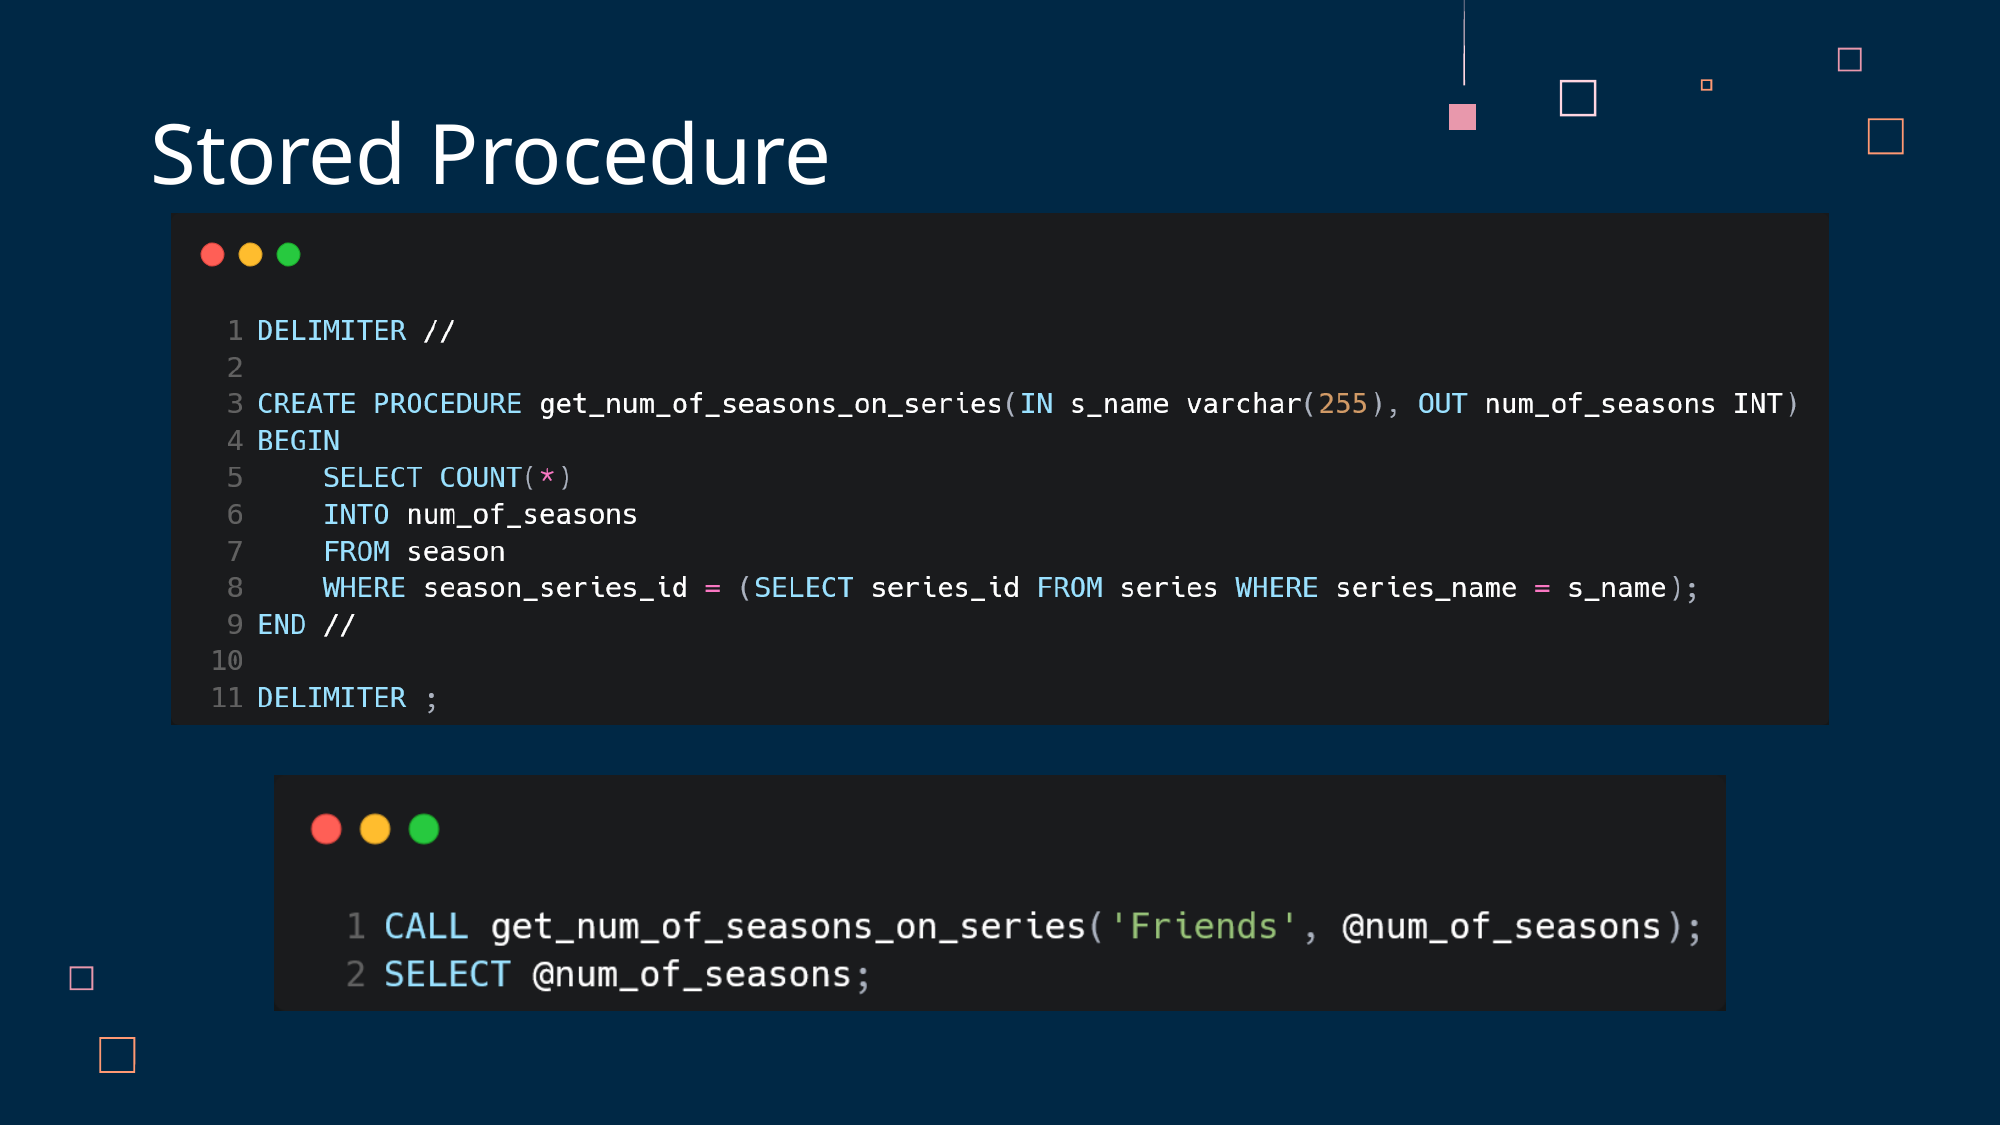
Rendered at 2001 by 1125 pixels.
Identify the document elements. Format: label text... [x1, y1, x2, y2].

picture [273, 775, 1726, 1011]
title Stored Procedure [135, 90, 1170, 217]
picture [171, 213, 1829, 725]
